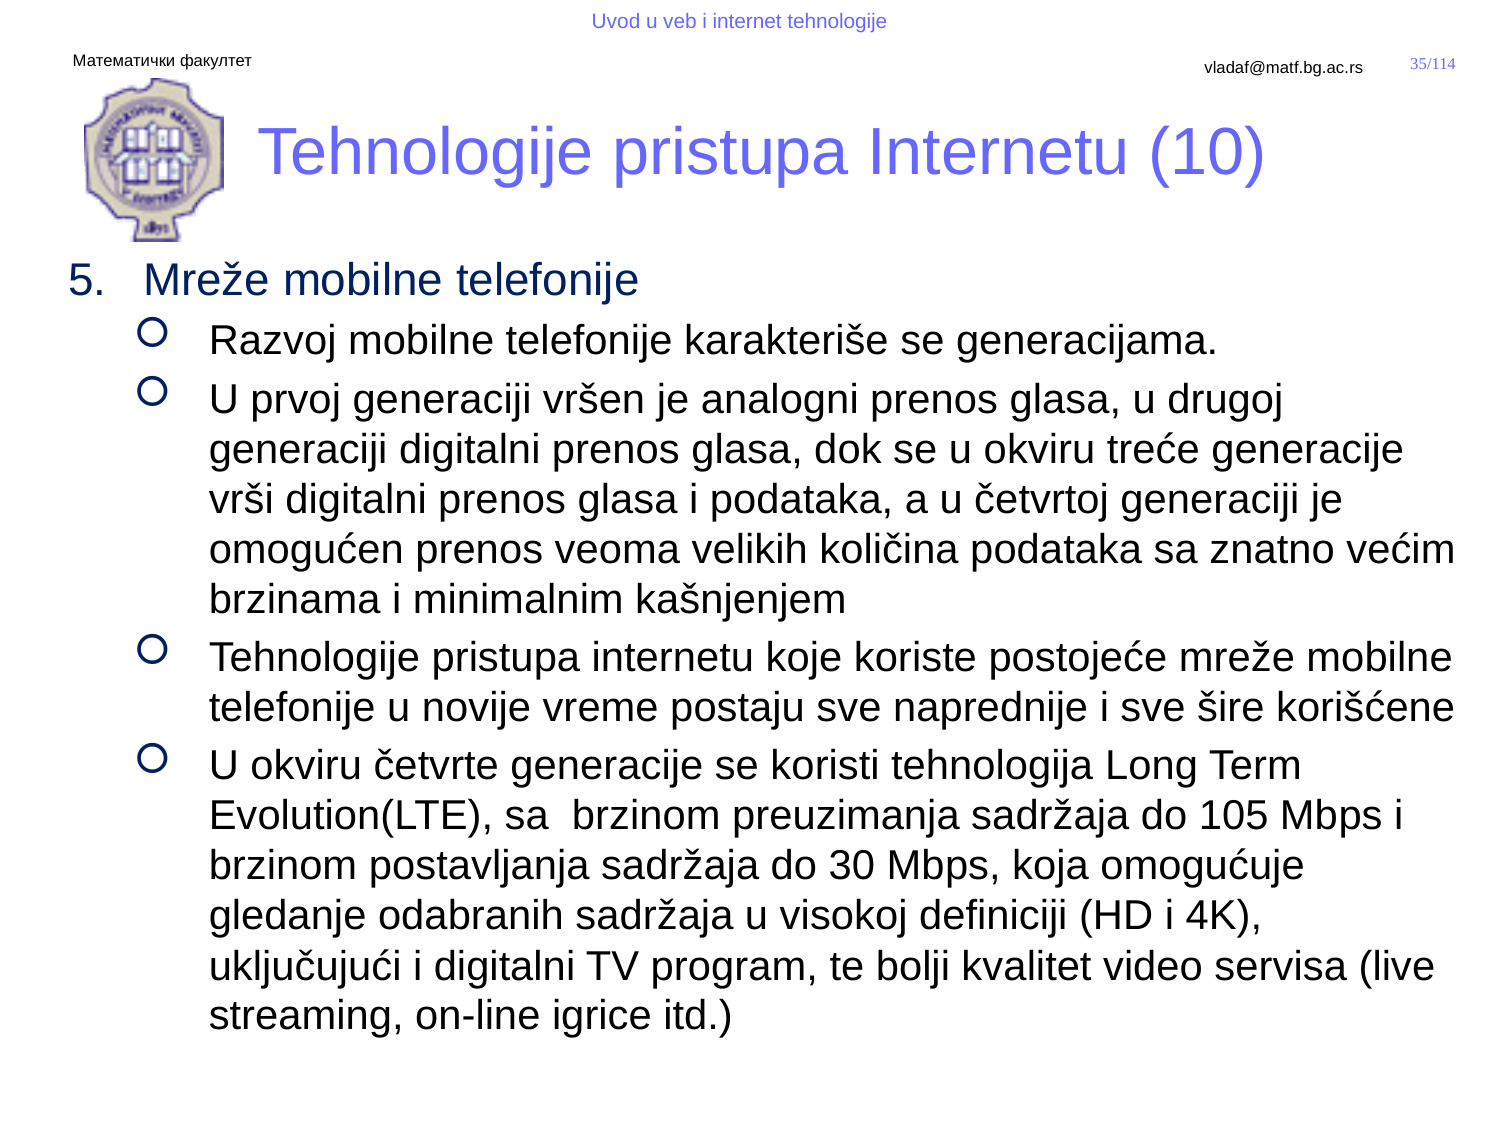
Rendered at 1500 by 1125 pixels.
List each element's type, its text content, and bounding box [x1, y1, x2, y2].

title Tehnologije pristupa Internetu (10) [242, 54, 1388, 242]
picture [84, 78, 224, 242]
list Mreže mobilne telefonije Razvoj mobilne telefonije karakteriše se generacijama. U prvoj generaciji vršen je analogni prenos glasa, u drugoj generaciji digitalni prenos glasa, dok se u okviru treće generacije vrši digitalni prenos glasa i podataka, a u četvrtoj generaciji je omogućen prenos veoma velikih količina podataka sa znatno većim brzinama i minimalnim kašnjenjem Tehnologije pristupa internetu koje koriste postojeće mreže mobilne telefonije u novije vreme postaju sve naprednije i sve šire korišćene U okviru četvrte generacije se koristi tehnologija Long Term Evolution(LTE), sa brzinom preuzimanja sadržaja do 105 Mbps i brzinom postavljanja sadržaja do 30 Mbps, koja omogućuje gledanje odabranih sadržaja u visokoj definiciji (HD i 4K), uključujući i digitalni TV program, te bolji kvalitet video servisa (live streaming, on-line igrice itd.) [53, 242, 1483, 598]
